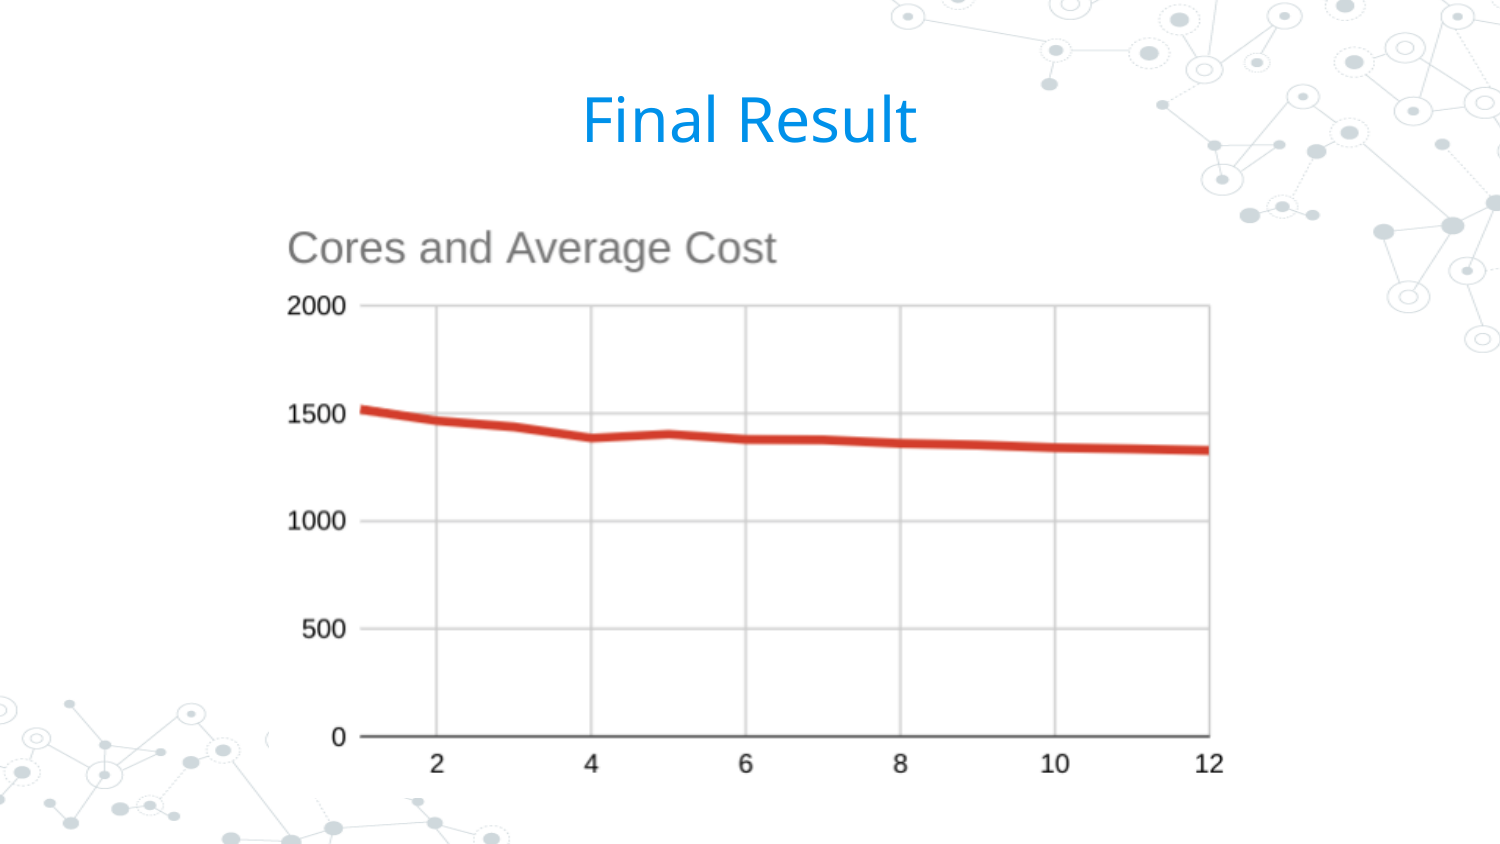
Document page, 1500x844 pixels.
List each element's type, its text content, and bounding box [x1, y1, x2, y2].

title Final Result [128, 50, 1372, 166]
picture [0, 0, 1500, 844]
